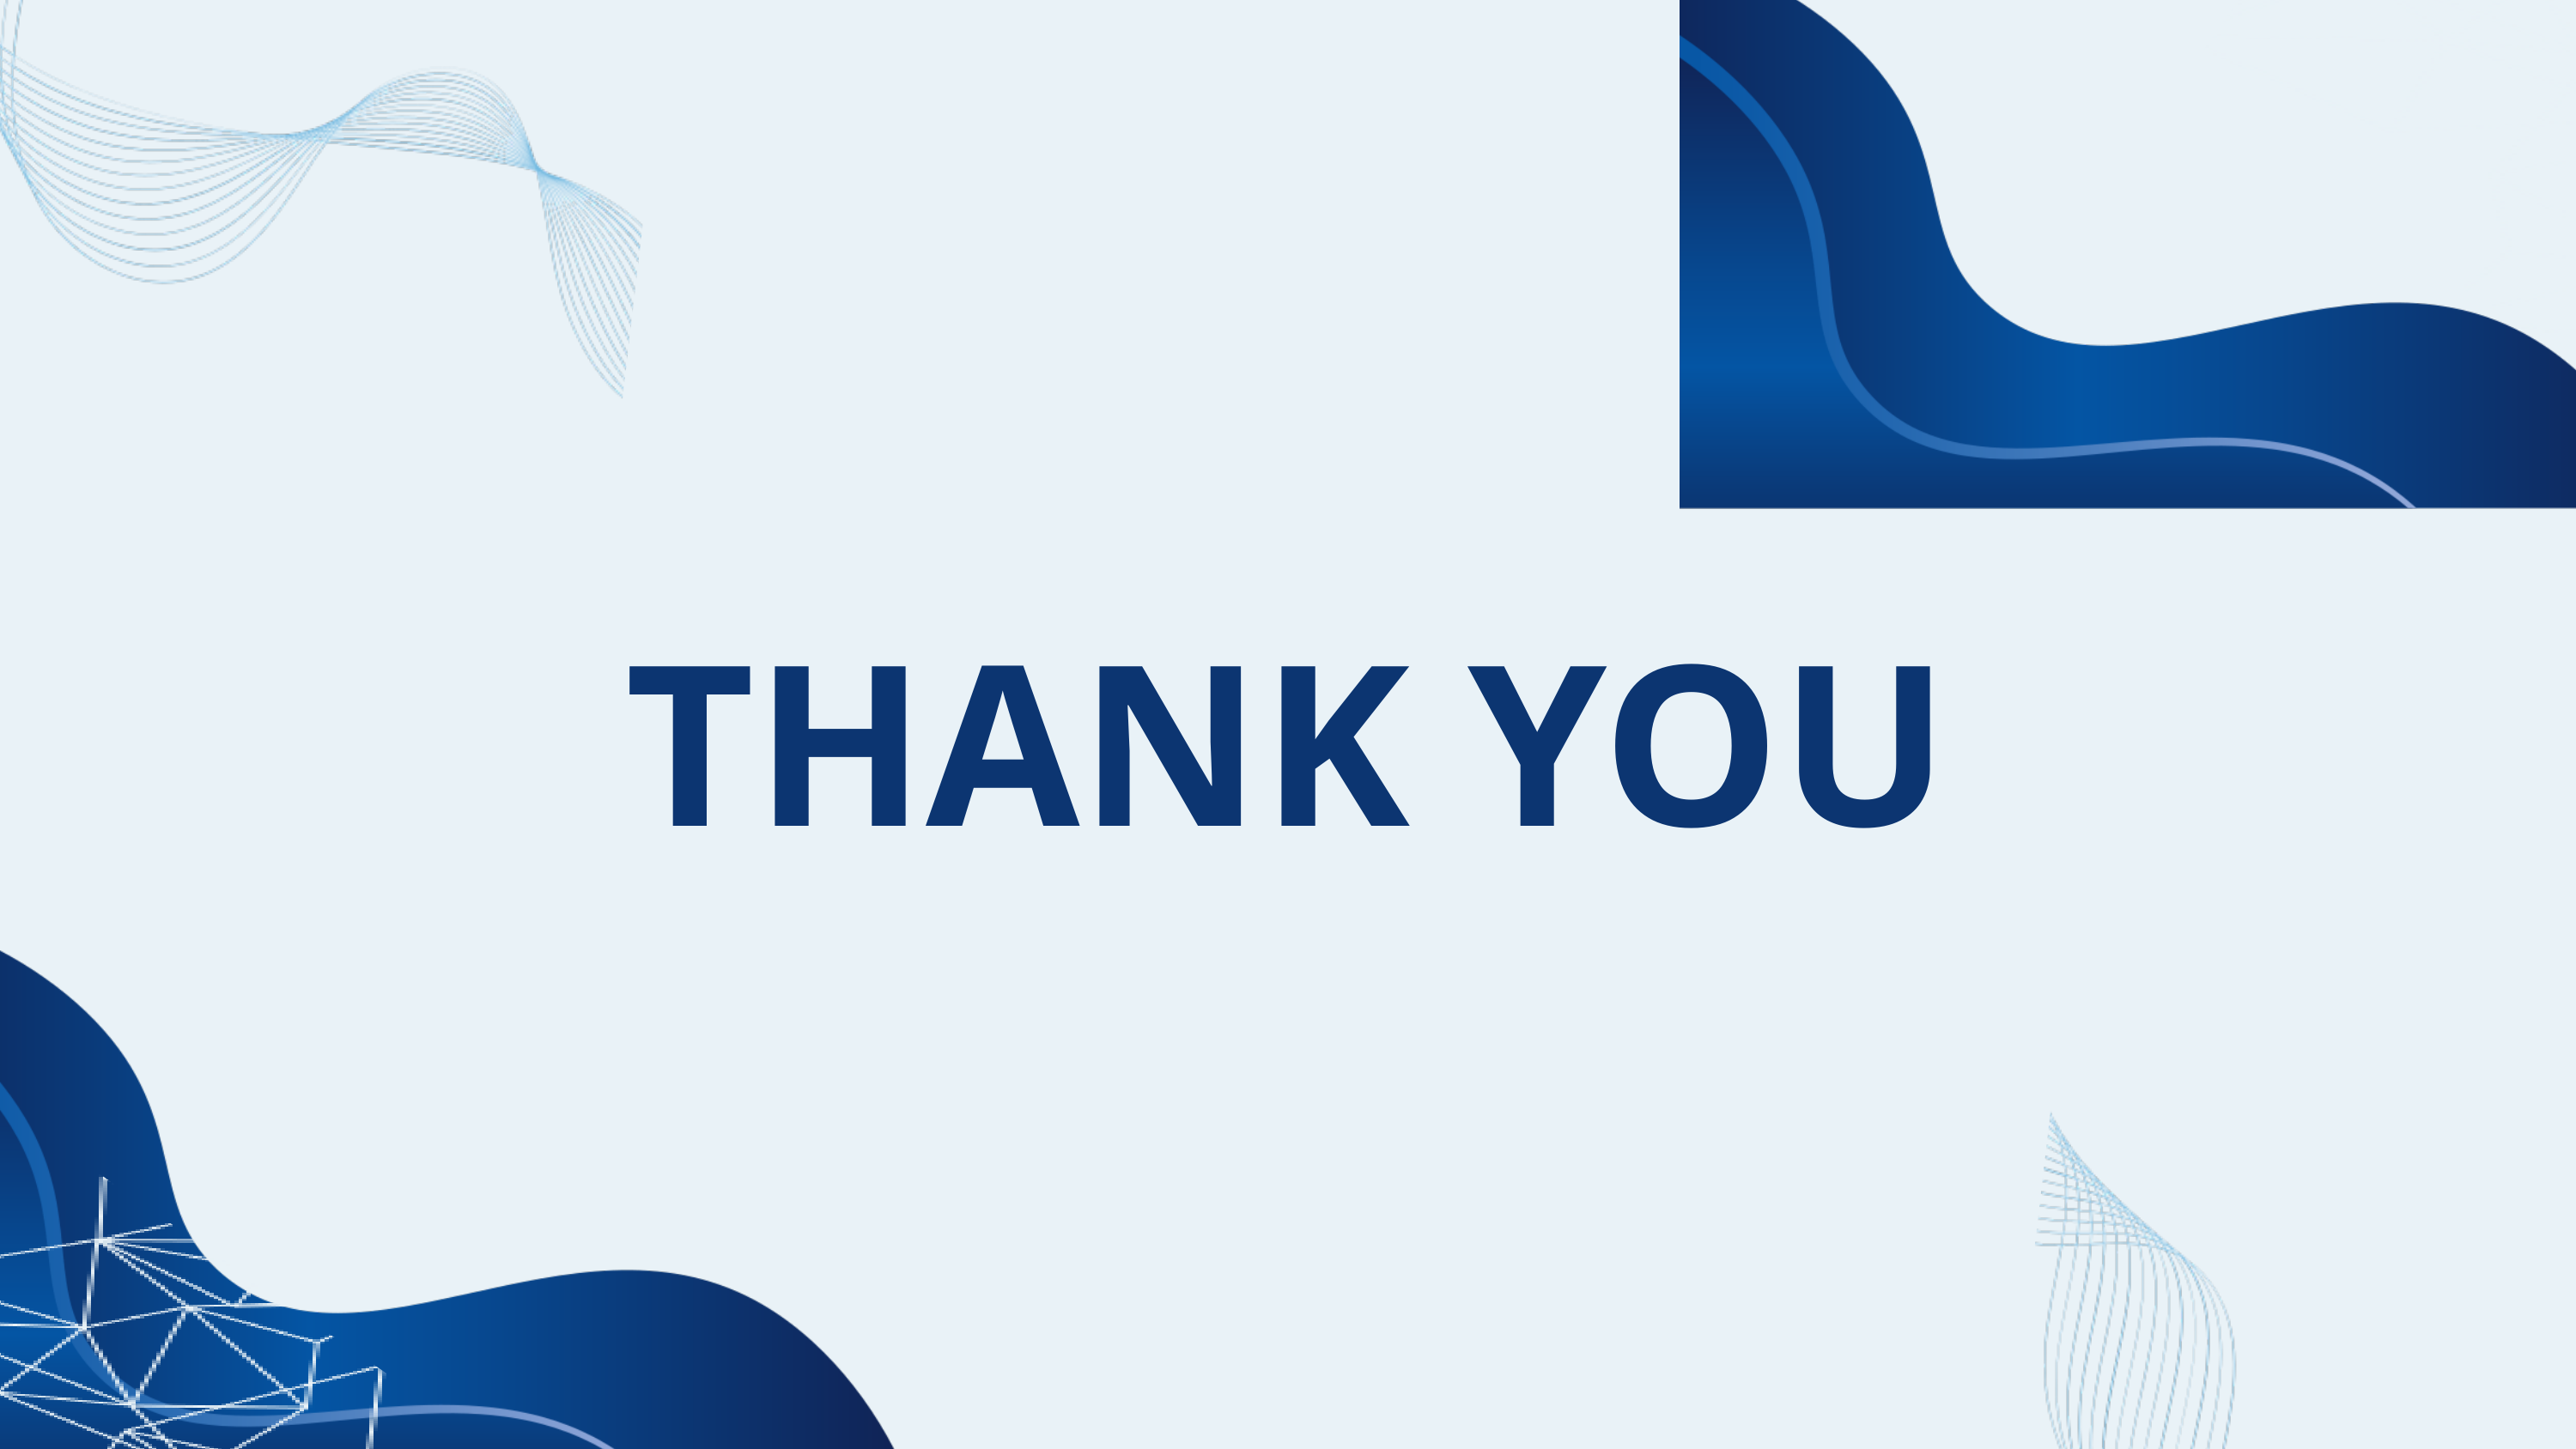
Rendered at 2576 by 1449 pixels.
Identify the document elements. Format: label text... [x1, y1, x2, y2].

text_box [0, 917, 907, 1449]
text_box [2011, 1029, 2576, 1449]
text_box [0, 1105, 495, 1449]
text_box [0, 0, 669, 418]
text_box [2177, 0, 2576, 367]
text_box [1680, 0, 2576, 530]
text_box THANK YOU [371, 558, 2205, 871]
